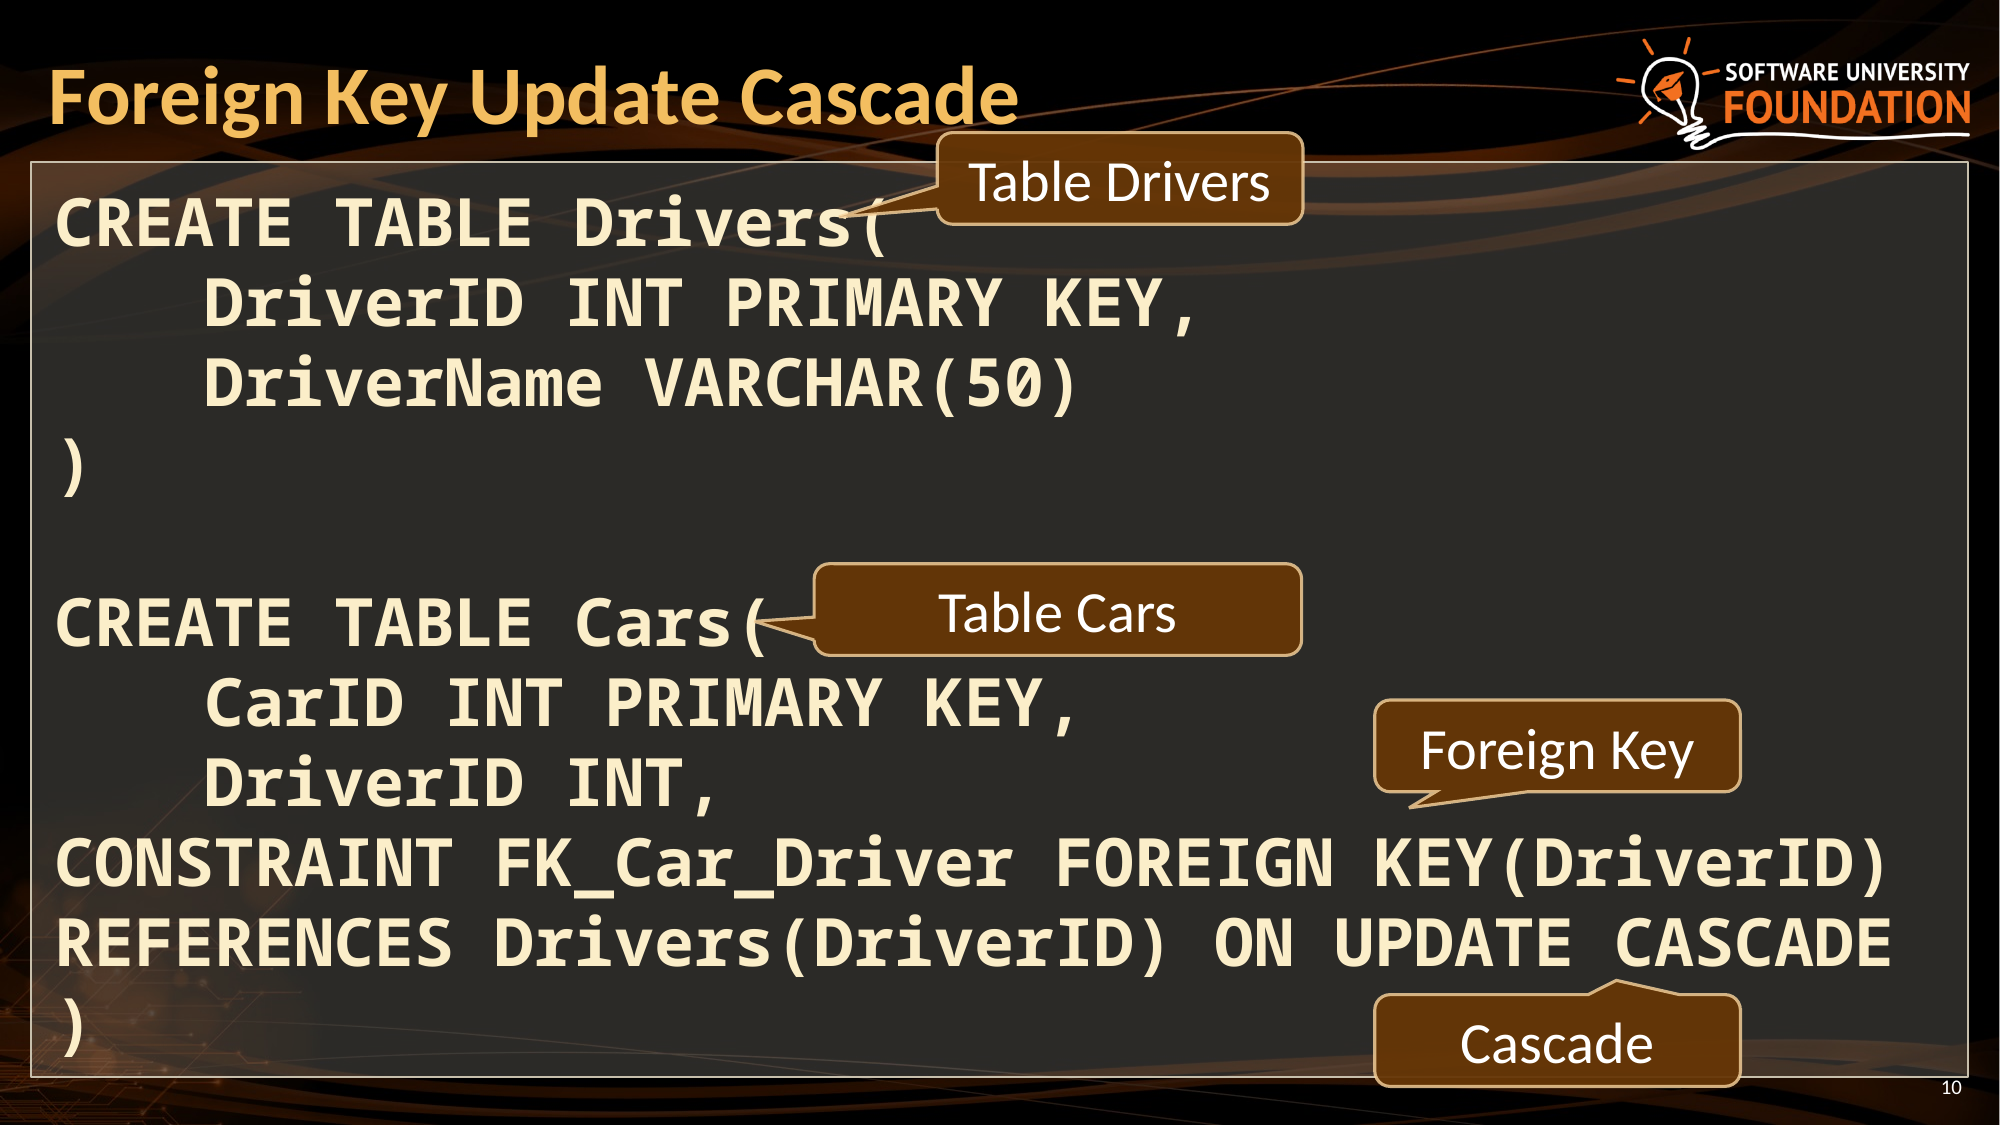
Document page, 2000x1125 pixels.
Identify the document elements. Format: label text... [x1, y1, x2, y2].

text_box Table Drivers [838, 131, 1305, 226]
text_box CREATE TABLE Drivers( DriverID INT PRIMARY KEY, DriverName VARCHAR(50) ) CREATE TABLE Cars( CarID INT PRIMARY KEY, DriverID INT, CONSTRAINT FK_Car_Driver FOREIGN KEY(DriverID) REFERENCES Drivers(DriverID) ON UPDATE CASCADE ) [30, 162, 1968, 1077]
text_box Table Cars [754, 562, 1303, 657]
picture [0, 0, 2000, 1125]
text_box Cascade [1373, 979, 1742, 1088]
slide_number 10 [1897, 1070, 1968, 1103]
text_box Foreign Key [1373, 698, 1742, 809]
title Foreign Key Update Cascade [30, 6, 1602, 189]
